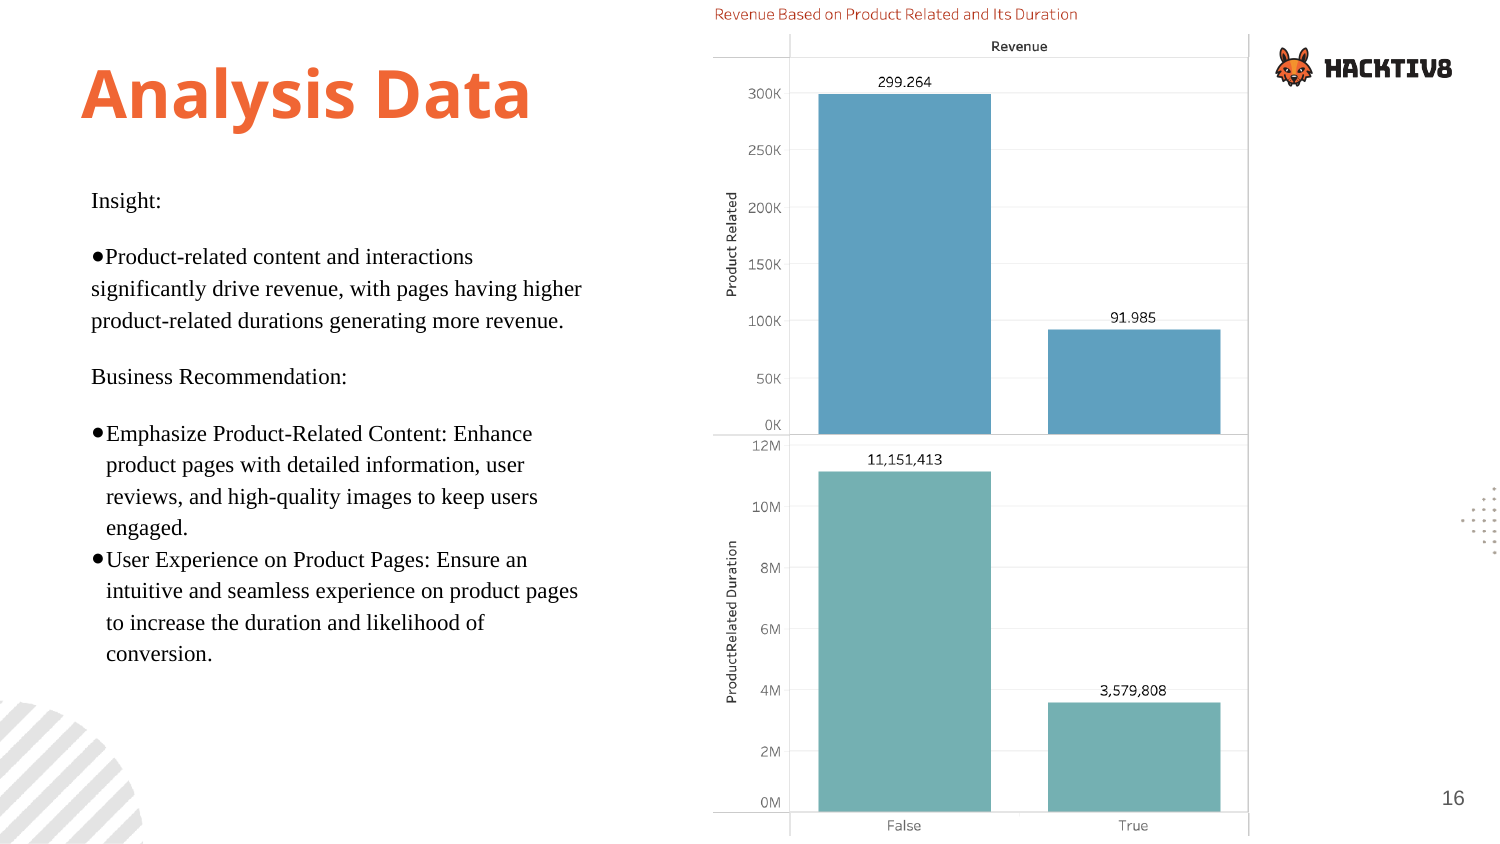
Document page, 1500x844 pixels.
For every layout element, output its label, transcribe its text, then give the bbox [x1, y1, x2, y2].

picture [0, 0, 1500, 844]
slide_number ‹#› [1389, 764, 1480, 830]
text_box Analysis Data [66, 46, 702, 139]
text_box Insight: Product-related content and interactions significantly drive revenue, with pages having higher product-related durations generating more revenue. Business Recommendation: Emphasize Product-Related Content: Enhance product pages with detailed information, user reviews, and high-quality images to keep users engaged. User Experience on Product Pages: Ensure an intuitive and seamless experience on product pages to increase the duration and likelihood of conversion. [76, 173, 600, 674]
text_box [1273, 26, 1430, 89]
